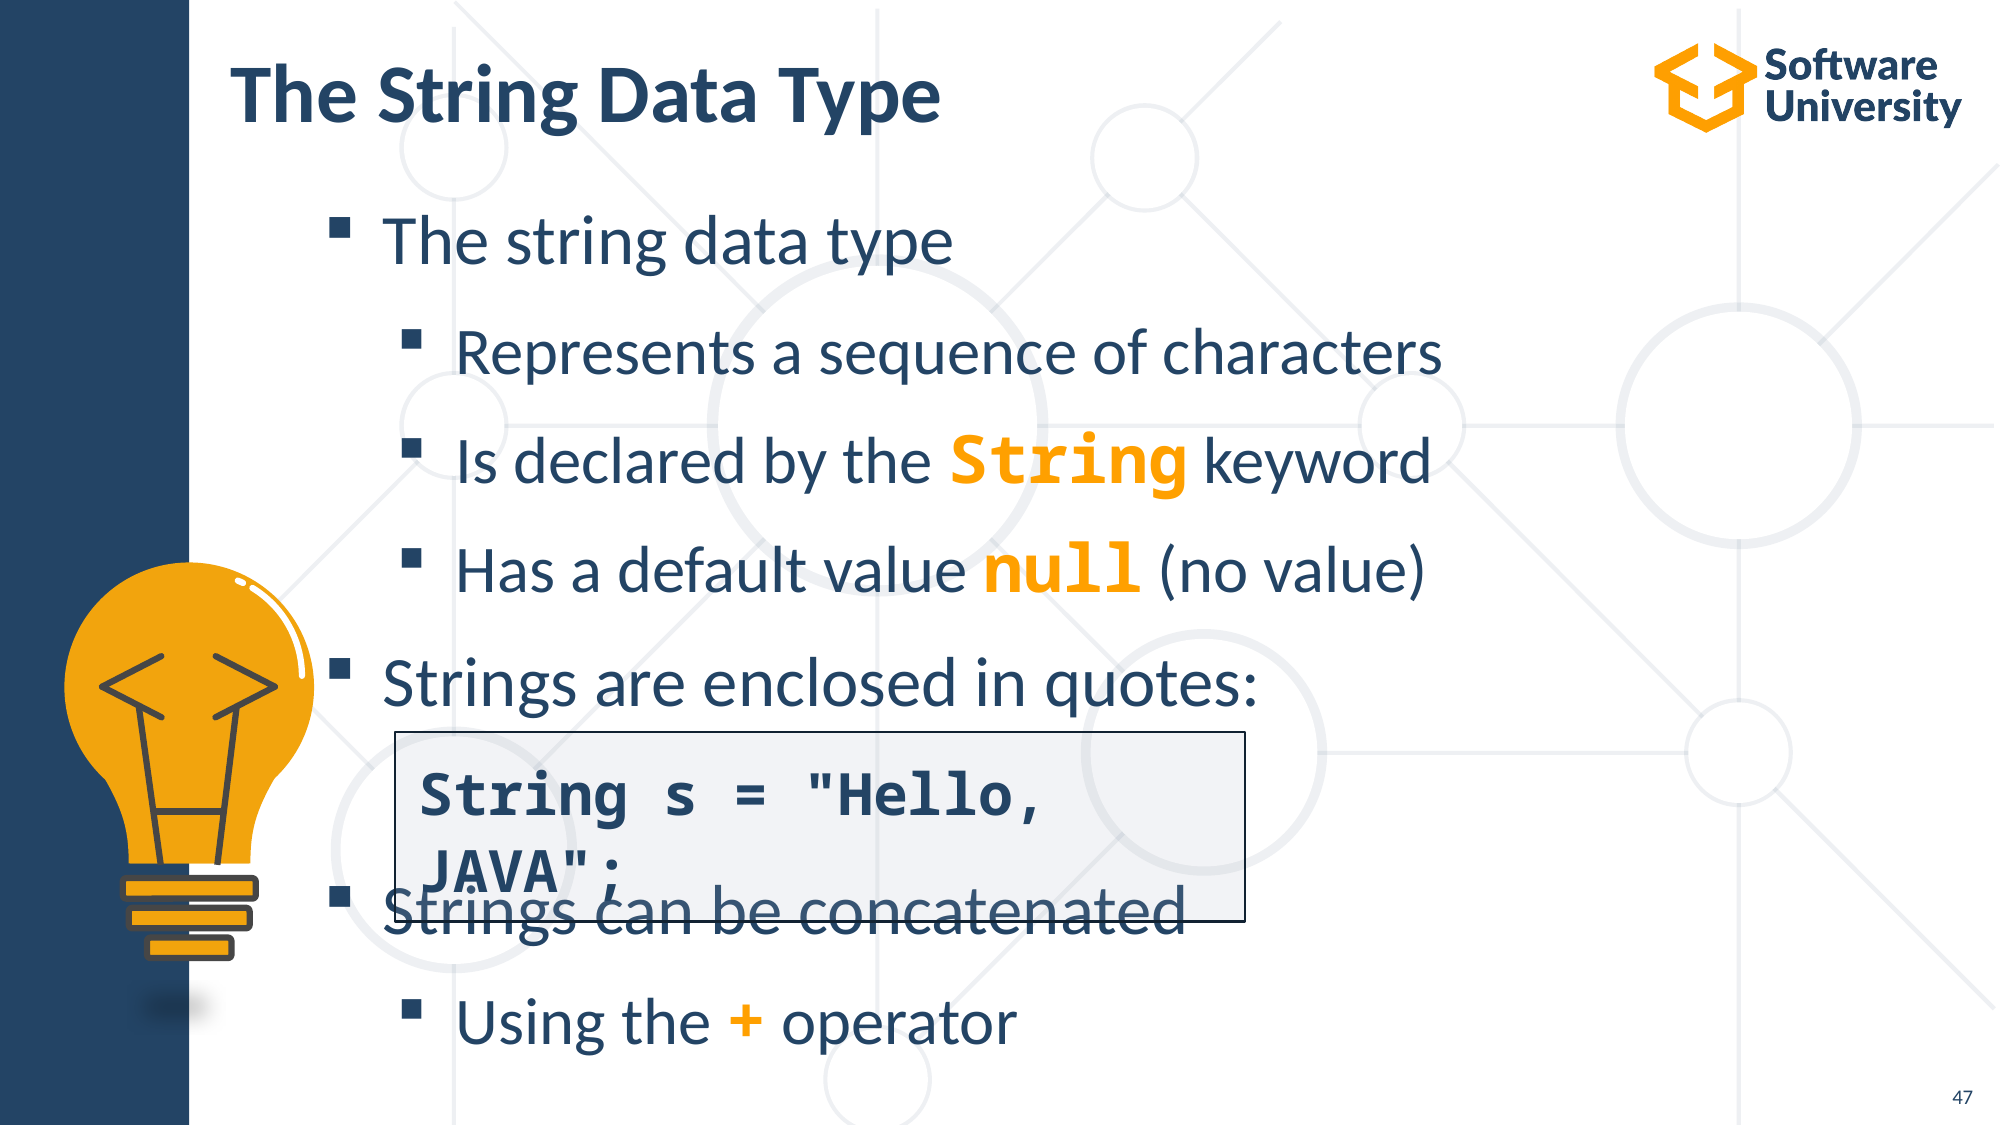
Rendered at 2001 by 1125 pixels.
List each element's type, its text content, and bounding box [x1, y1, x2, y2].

slide_number 47 [1927, 1067, 1989, 1117]
text_box String s = "Hello, JAVA"; [394, 732, 1245, 922]
picture [1641, 31, 1973, 145]
title The String Data Type [212, 16, 1628, 162]
list The string data type Represents a sequence of characters Is declared by the String keyword Has a default value null (no value) Strings are enclosed in quotes: Strings can be concatenated Using the + operator [306, 183, 1968, 1102]
